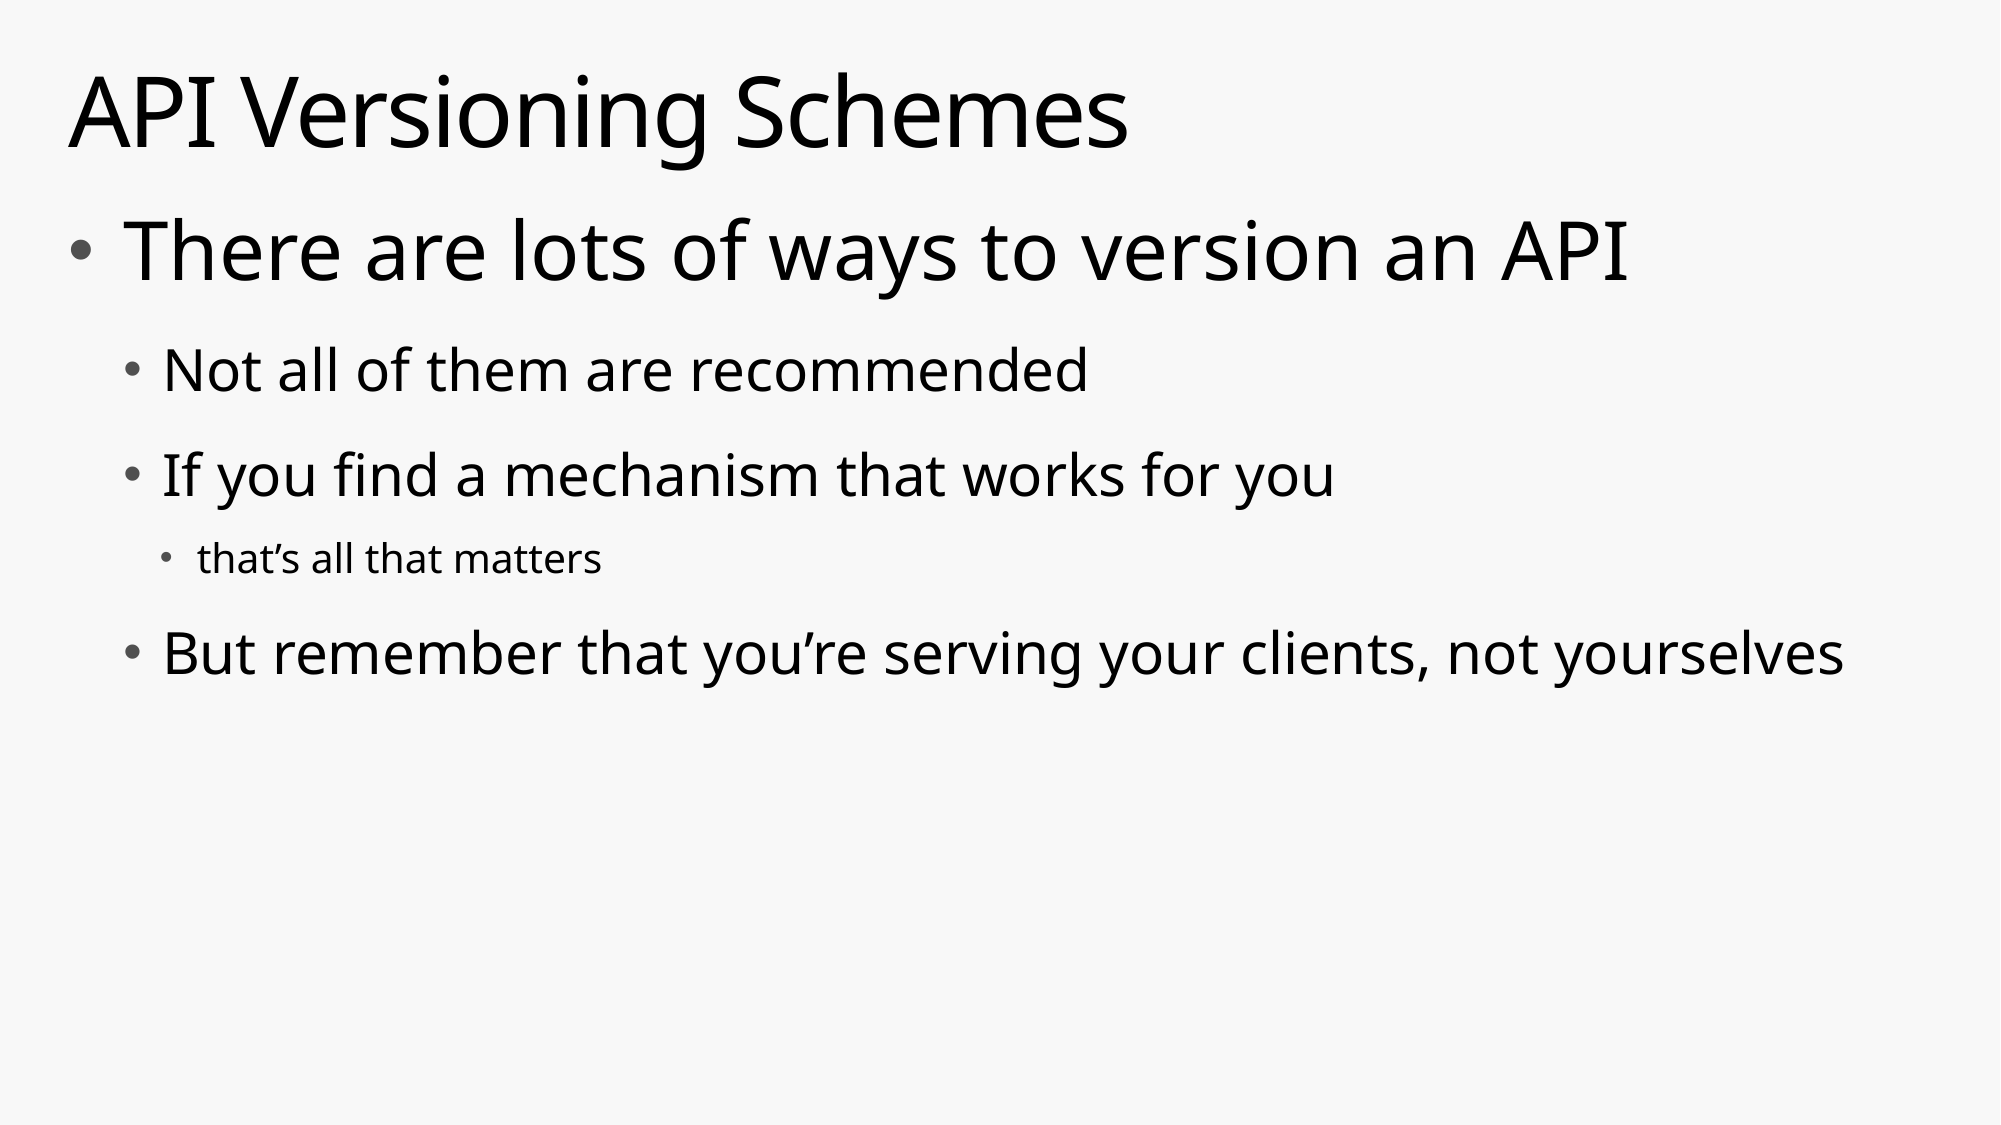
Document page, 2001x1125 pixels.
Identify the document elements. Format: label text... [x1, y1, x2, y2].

list There are lots of ways to version an API Not all of them are recommended If you find a mechanism that works for you that’s all that matters But remember that you’re serving your clients, not yourselves [44, 196, 1956, 621]
title API Versioning Schemes [44, 47, 1957, 196]
